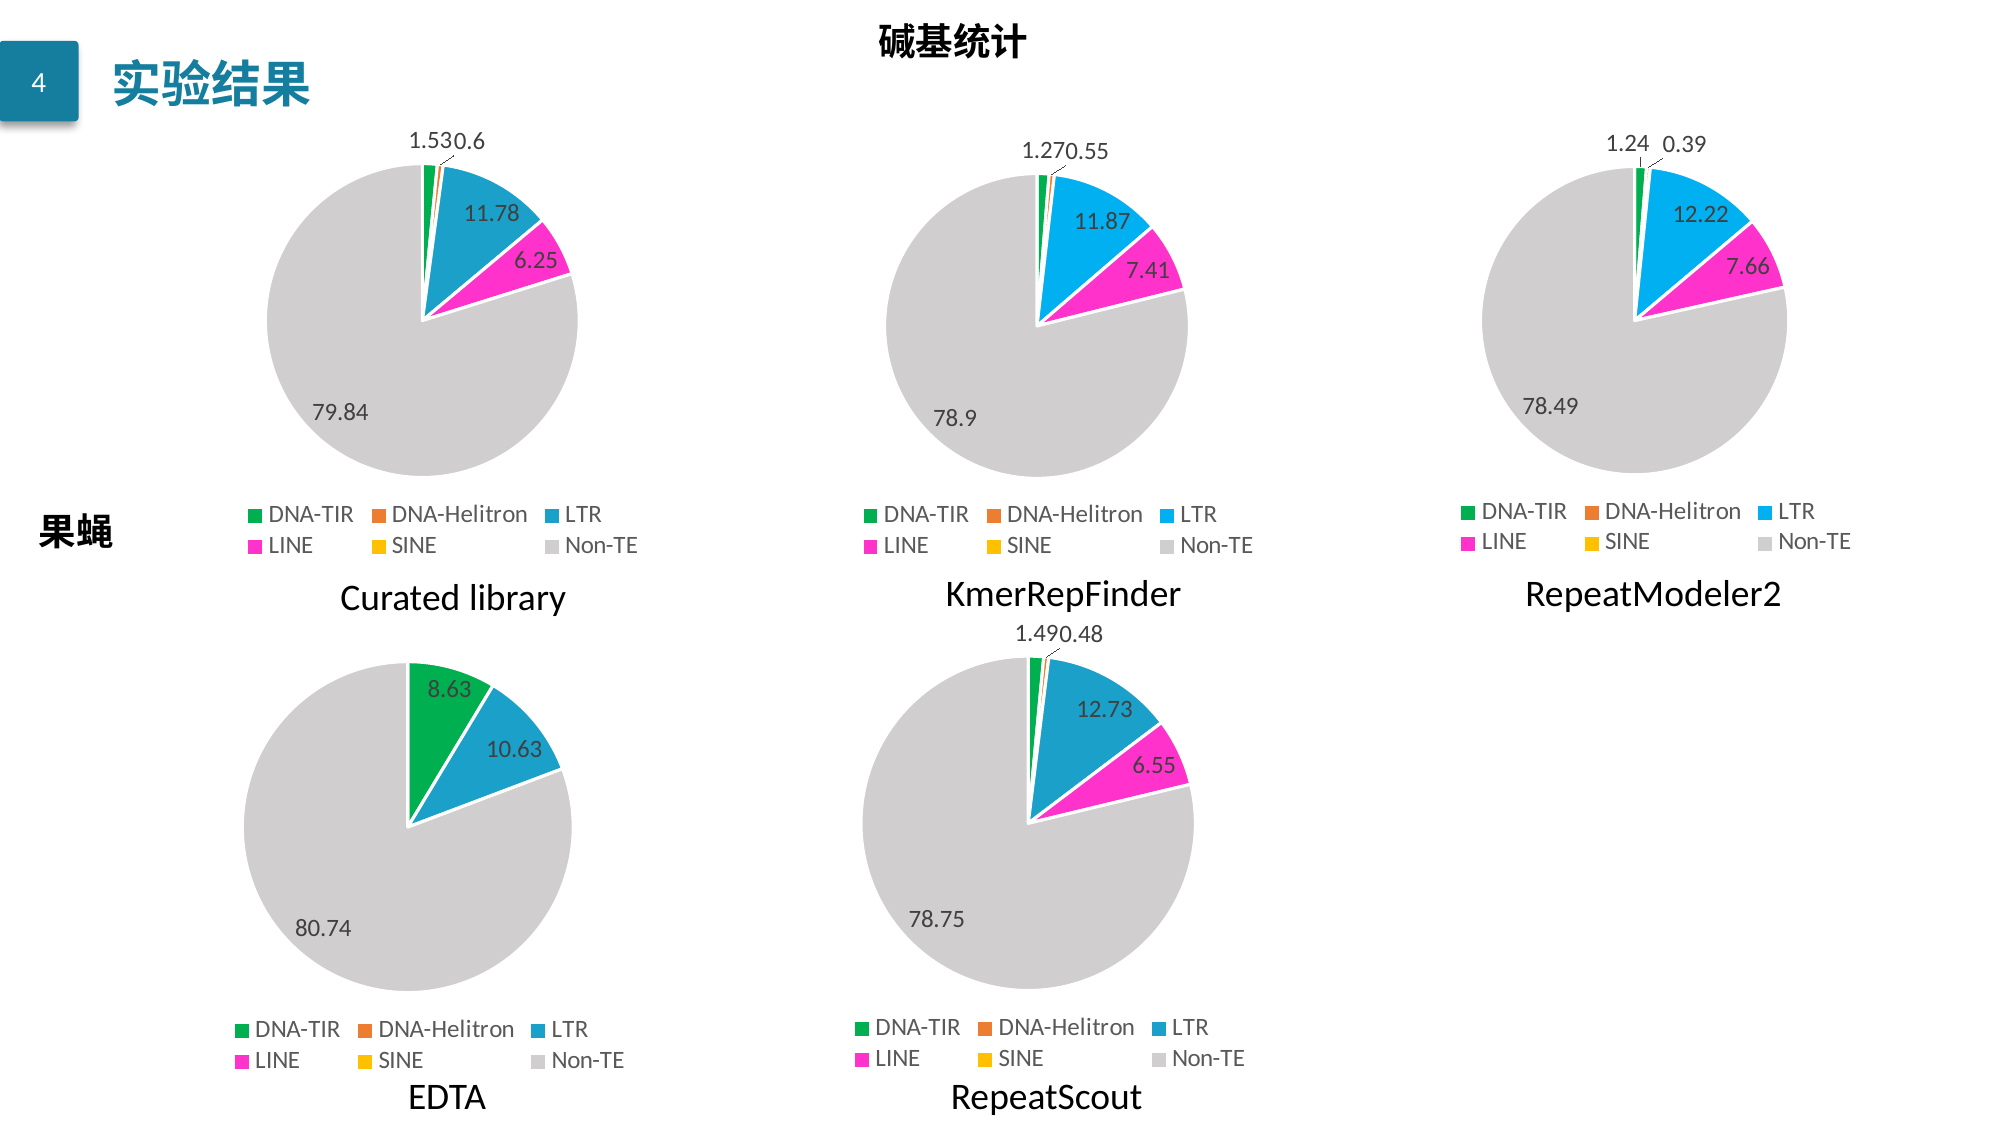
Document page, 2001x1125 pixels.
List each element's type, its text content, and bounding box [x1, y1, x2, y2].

chart [95, 120, 1988, 566]
text_box 碱基统计 [863, 10, 1134, 71]
text_box RepeatModeler2 [1510, 563, 1803, 621]
text_box RepeatScout [936, 1079, 1206, 1125]
text_box EDTA [393, 1081, 664, 1125]
text_box 实验结果 [96, 45, 327, 120]
text_box KmerRepFinder [931, 566, 1211, 612]
text_box 4 [0, 39, 80, 123]
chart [78, 612, 1386, 1081]
text_box Curated library [325, 566, 596, 621]
text_box 果蝇 [24, 500, 95, 561]
